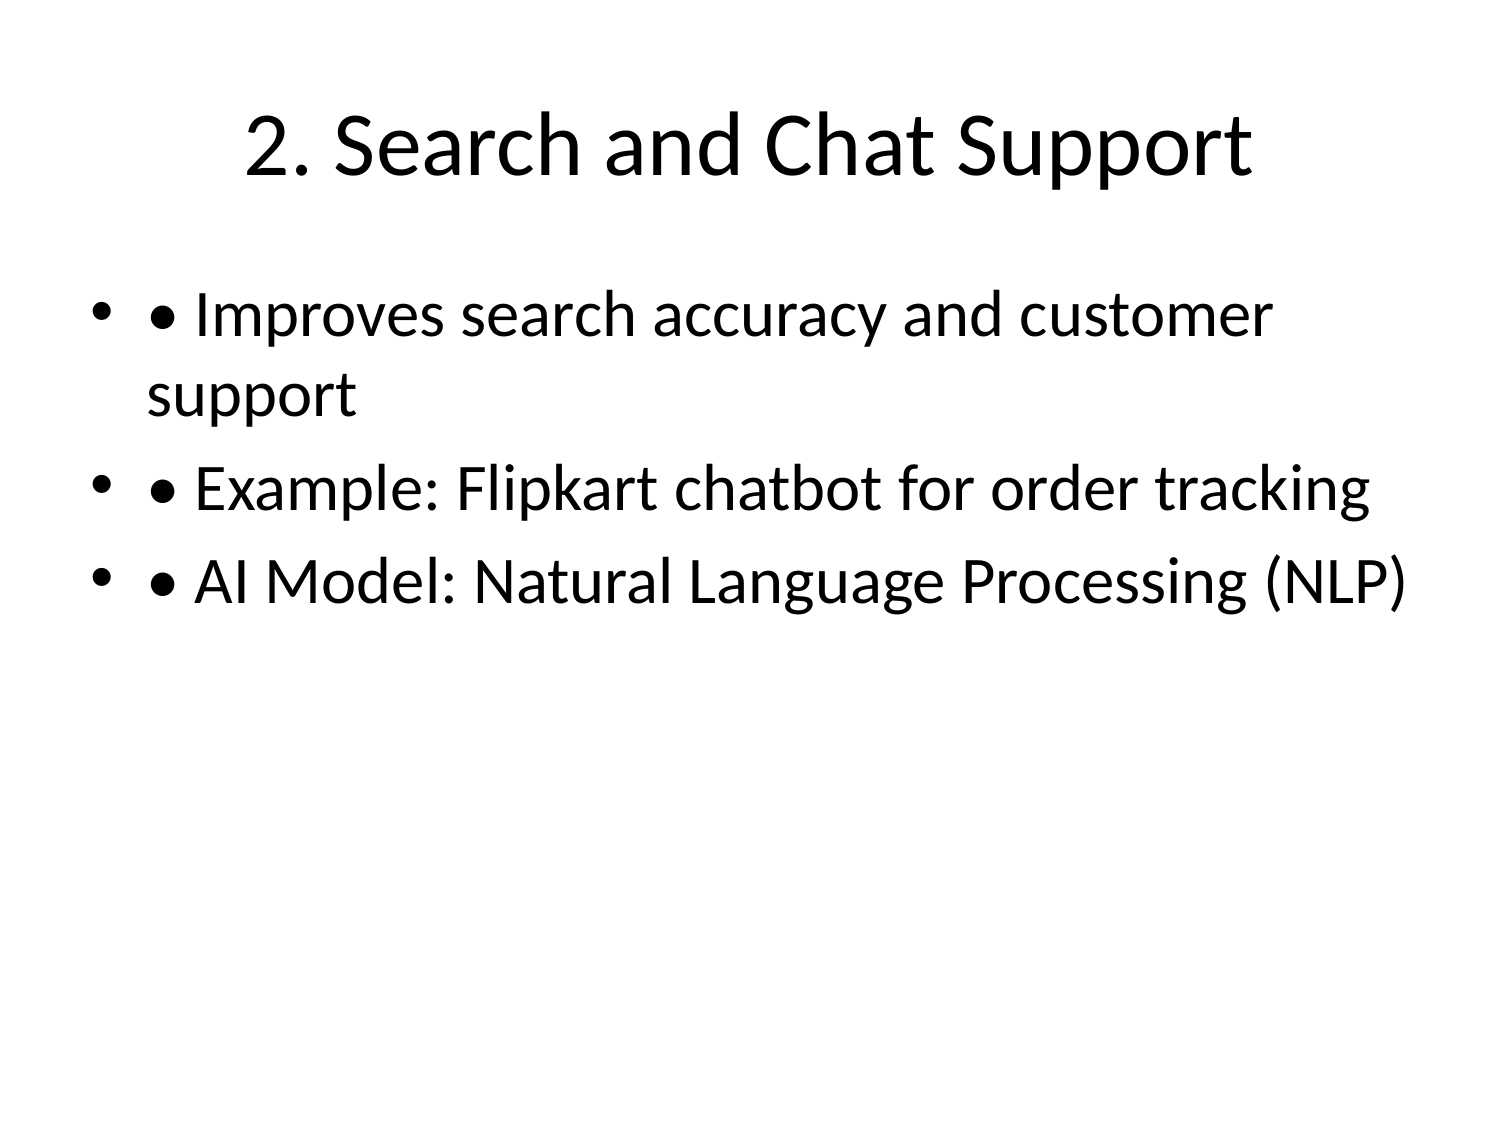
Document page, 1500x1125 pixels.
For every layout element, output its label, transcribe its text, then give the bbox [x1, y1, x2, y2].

title 2. Search and Chat Support [75, 45, 1425, 233]
list • Improves search accuracy and customer support • Example: Flipkart chatbot for order tracking • AI Model: Natural Language Processing (NLP) [75, 262, 1425, 1005]
